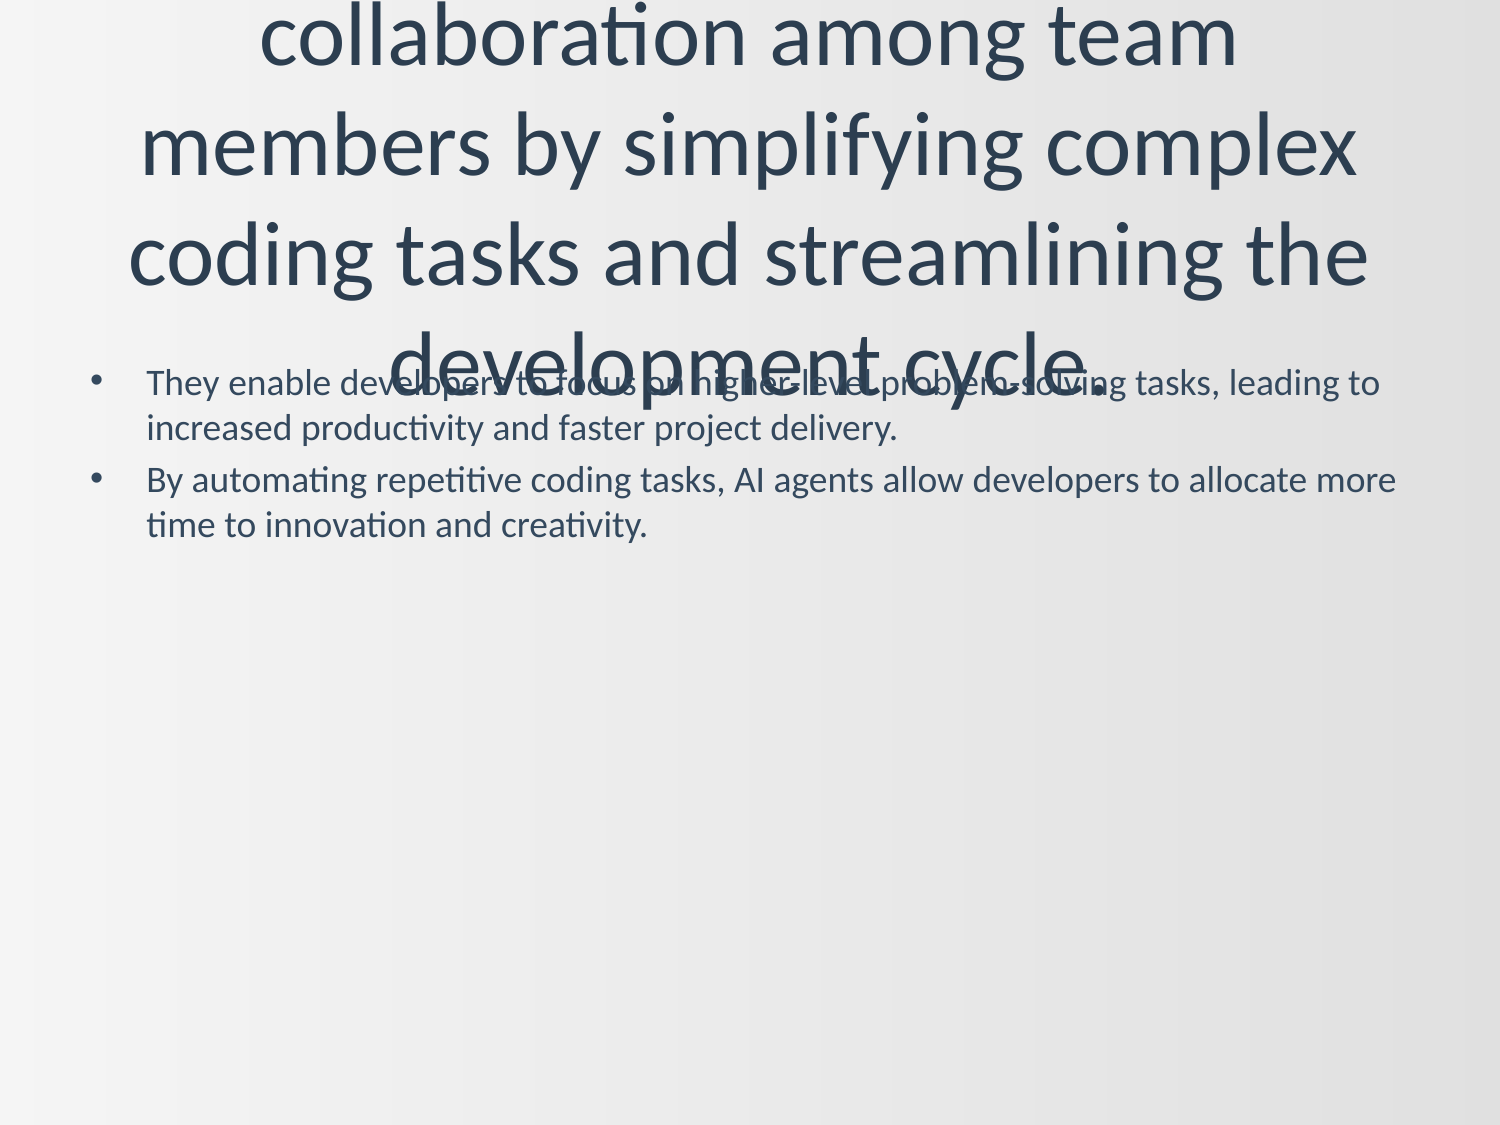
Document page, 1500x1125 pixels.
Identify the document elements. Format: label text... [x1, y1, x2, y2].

list They enable developers to focus on higher-level problem-solving tasks, leading to increased productivity and faster project delivery. By automating repetitive coding tasks, AI agents allow developers to allocate more time to innovation and creativity. [75, 262, 1425, 1005]
title AI coding agents promote collaboration among team members by simplifying complex coding tasks and streamlining the development cycle. [75, 45, 1425, 233]
